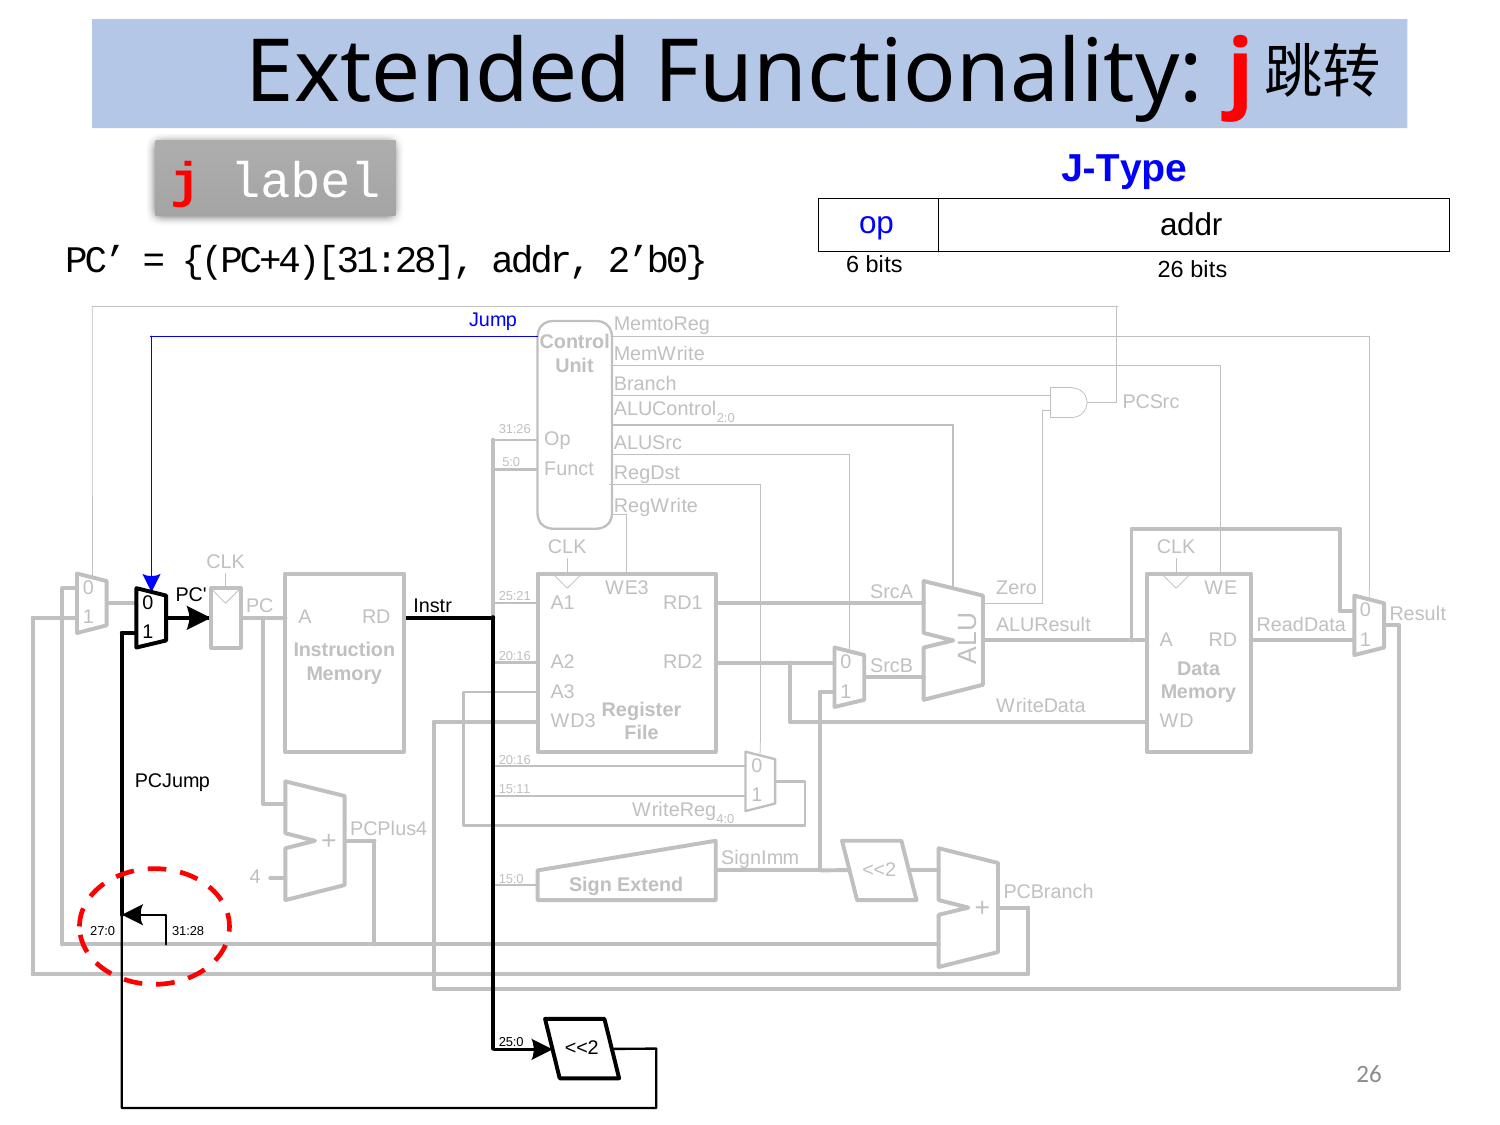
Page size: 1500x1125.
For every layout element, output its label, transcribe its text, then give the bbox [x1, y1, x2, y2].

text_box j label [155, 140, 396, 216]
title Extended Functionality: j [92, 19, 1408, 129]
text_box PC’ = {(PC+4)[31:28], addr, 2’b0} [50, 228, 723, 276]
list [25, 276, 1479, 1116]
text_box 跳转 [1249, 27, 1396, 112]
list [812, 137, 1455, 297]
